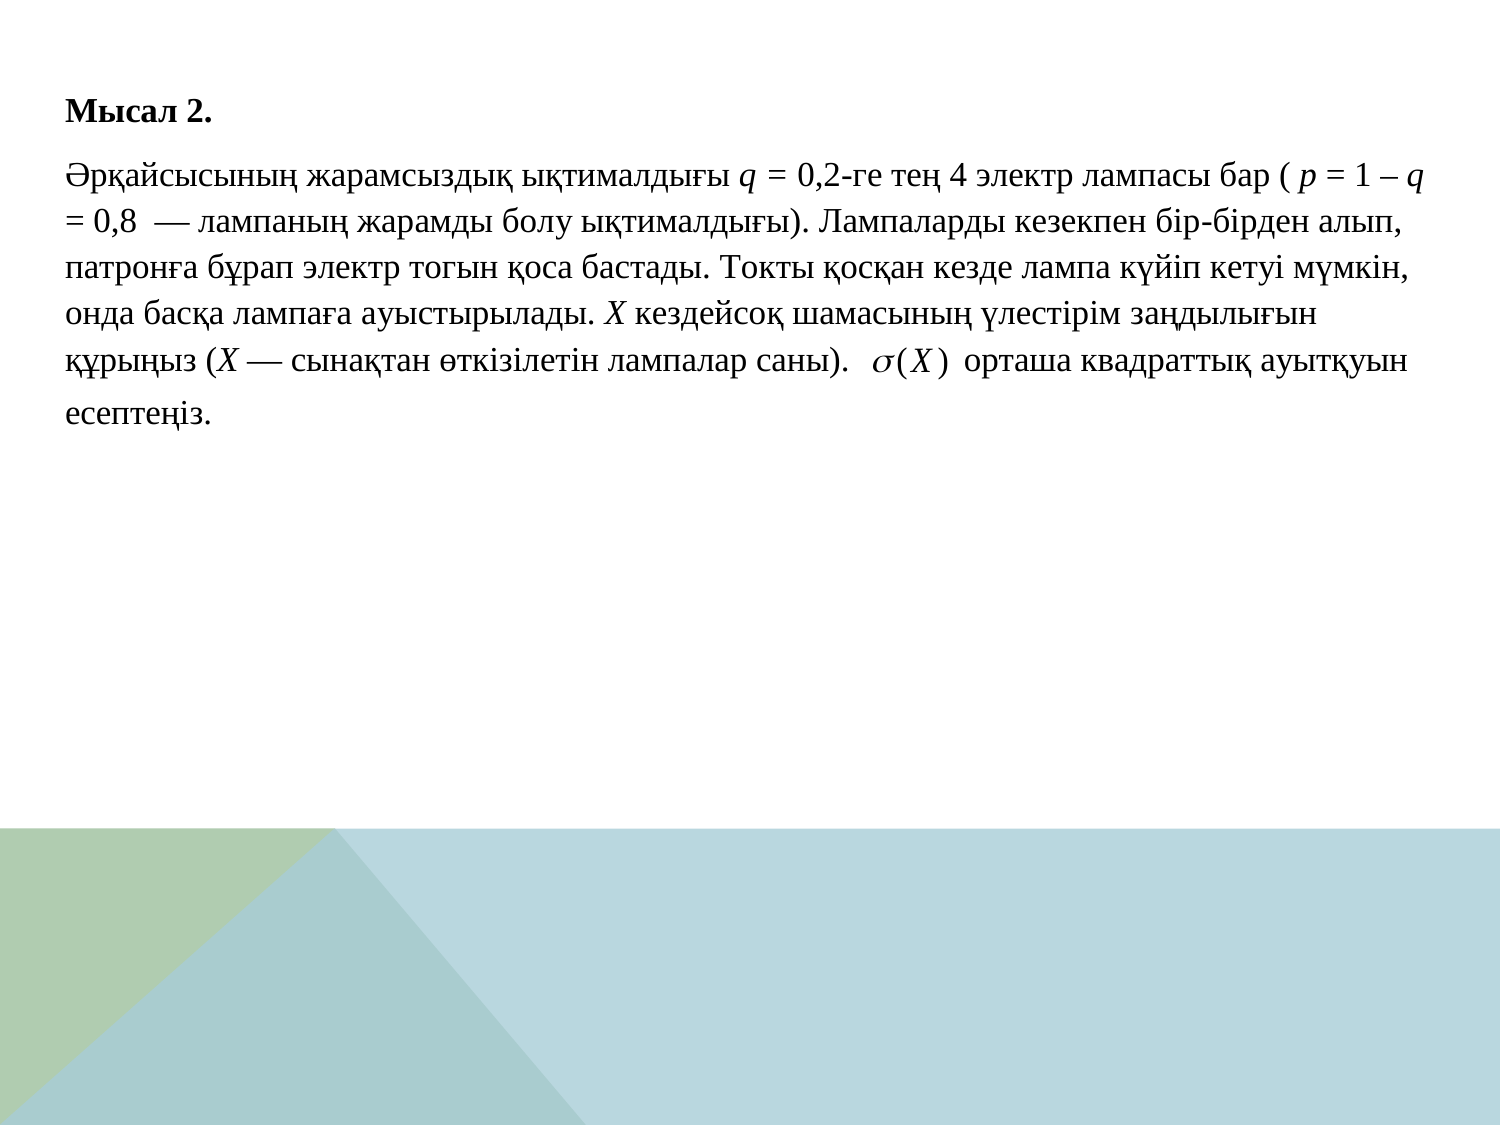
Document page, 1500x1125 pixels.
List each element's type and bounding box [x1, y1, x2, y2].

list [64, 89, 1429, 457]
